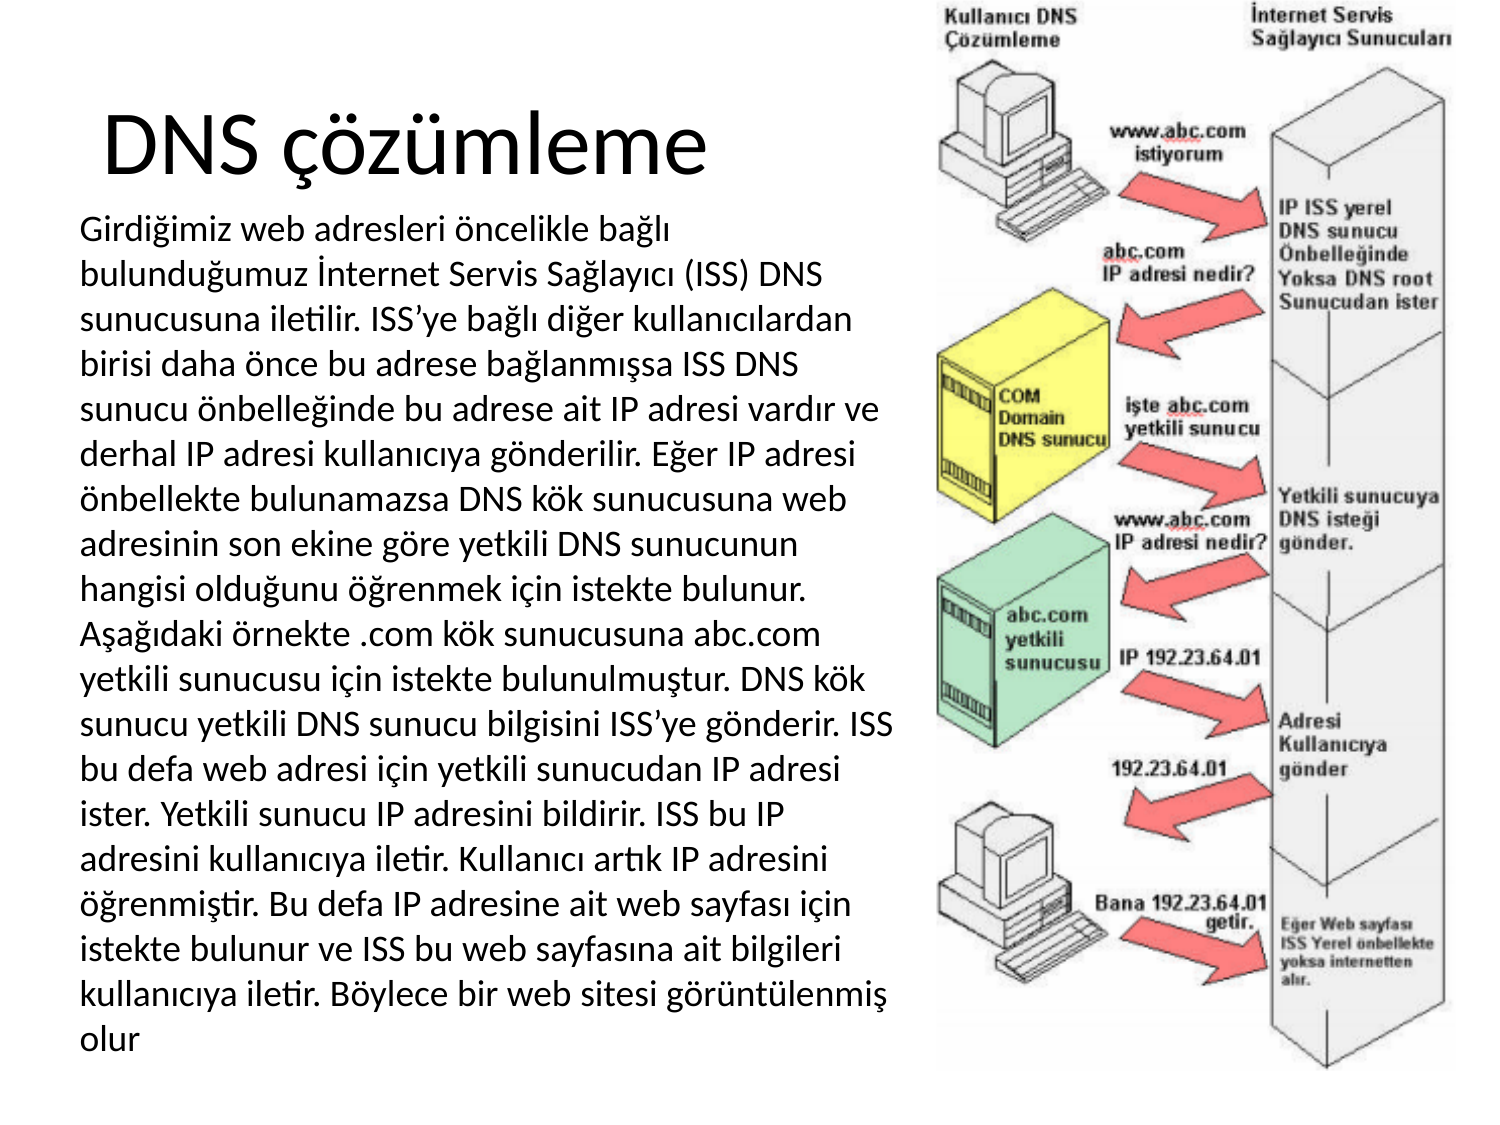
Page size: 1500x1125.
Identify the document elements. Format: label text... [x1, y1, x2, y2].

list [909, 0, 1500, 1081]
title DNS çözümleme [75, 45, 739, 196]
text_box Girdiğimiz web adresleri öncelikle bağlı bulunduğumuz İnternet Servis Sağlayıcı (ISS) DNS sunucusuna iletilir. ISS’ye bağlı diğer kullanıcılardan birisi daha önce bu adrese bağlanmışsa ISS DNS sunucu önbelleğinde bu adrese ait IP adresi vardır ve derhal IP adresi kullanıcıya gönderilir. Eğer IP adresi önbellekte bulunamazsa DNS kök sunucusuna web adresinin son ekine göre yetkili DNS sunucunun hangisi olduğunu öğrenmek için istekte bulunur. Aşağıdaki örnekte .com kök sunucusuna abc.com yetkili sunucusu için istekte bulunulmuştur. DNS kök sunucu yetkili DNS sunucu bilgisini ISS’ye gönderir. ISS bu defa web adresi için yetkili sunucudan IP adresi ister. Yetkili sunucu IP adresini bildirir. ISS bu IP adresini kullanıcıya iletir. Kullanıcı artık IP adresini öğrenmiştir. Bu defa IP adresine ait web sayfası için istekte bulunur ve ISS bu web sayfasına ait bilgileri kullanıcıya iletir. Böylece bir web sitesi görüntülenmiş olur [64, 196, 904, 1066]
